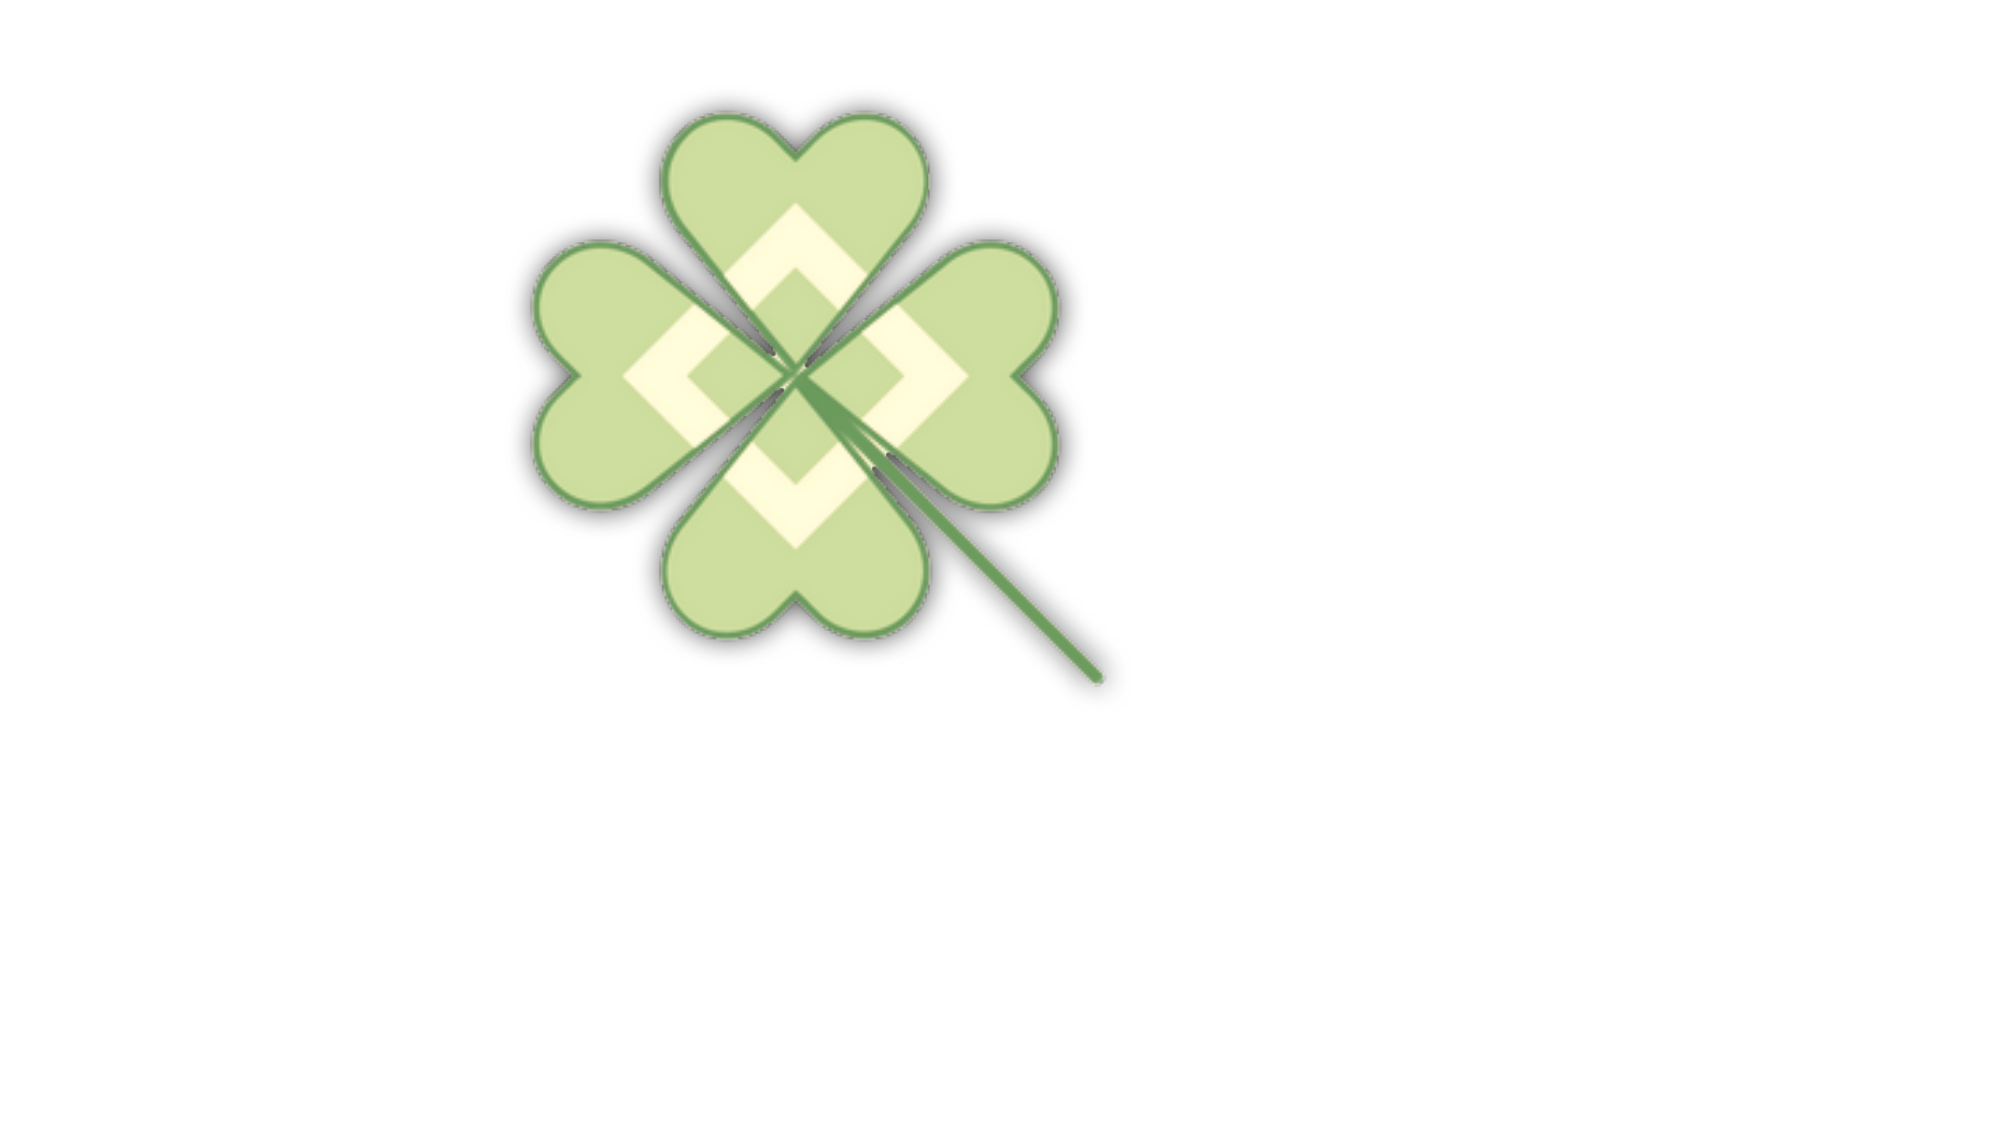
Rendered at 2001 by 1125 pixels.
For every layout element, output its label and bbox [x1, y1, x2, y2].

picture [501, 87, 1126, 701]
